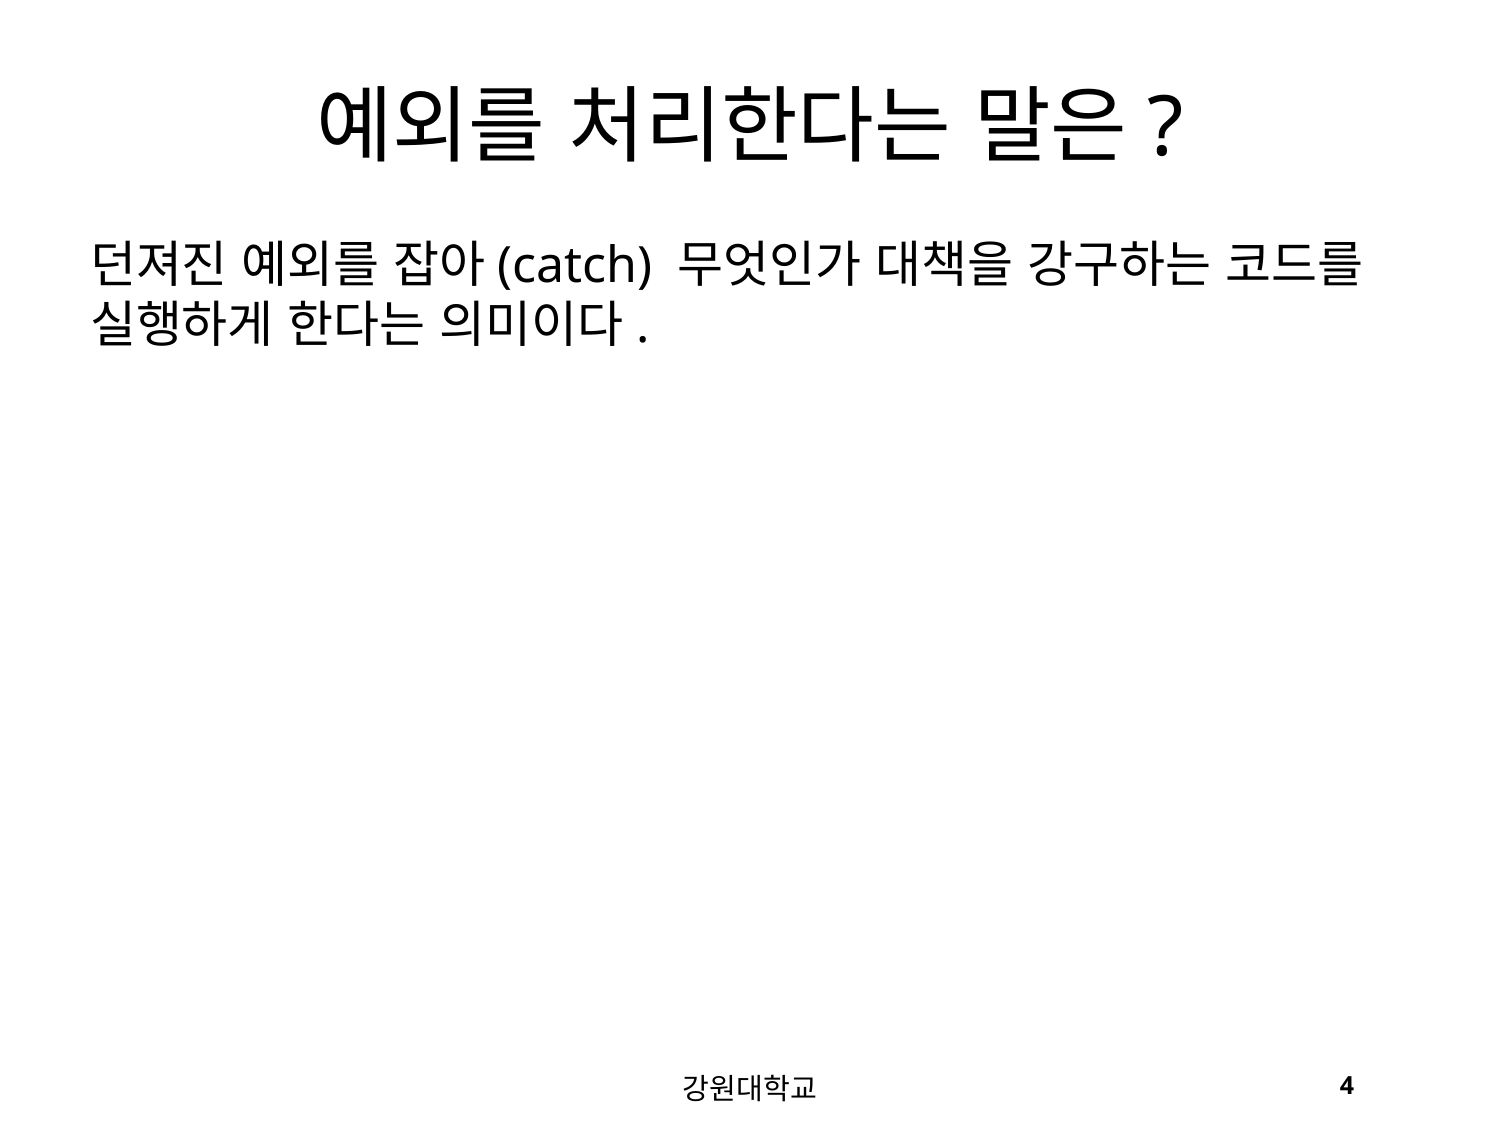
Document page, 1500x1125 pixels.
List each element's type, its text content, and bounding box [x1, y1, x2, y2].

list 던져진 예외를 잡아(catch) 무엇인가 대책을 강구하는 코드를 실행하게 한다는 의미이다. [74, 224, 1426, 1006]
footer 강원대학교 [512, 1062, 988, 1103]
title 예외를 처리한다는 말은? [74, 44, 1426, 201]
